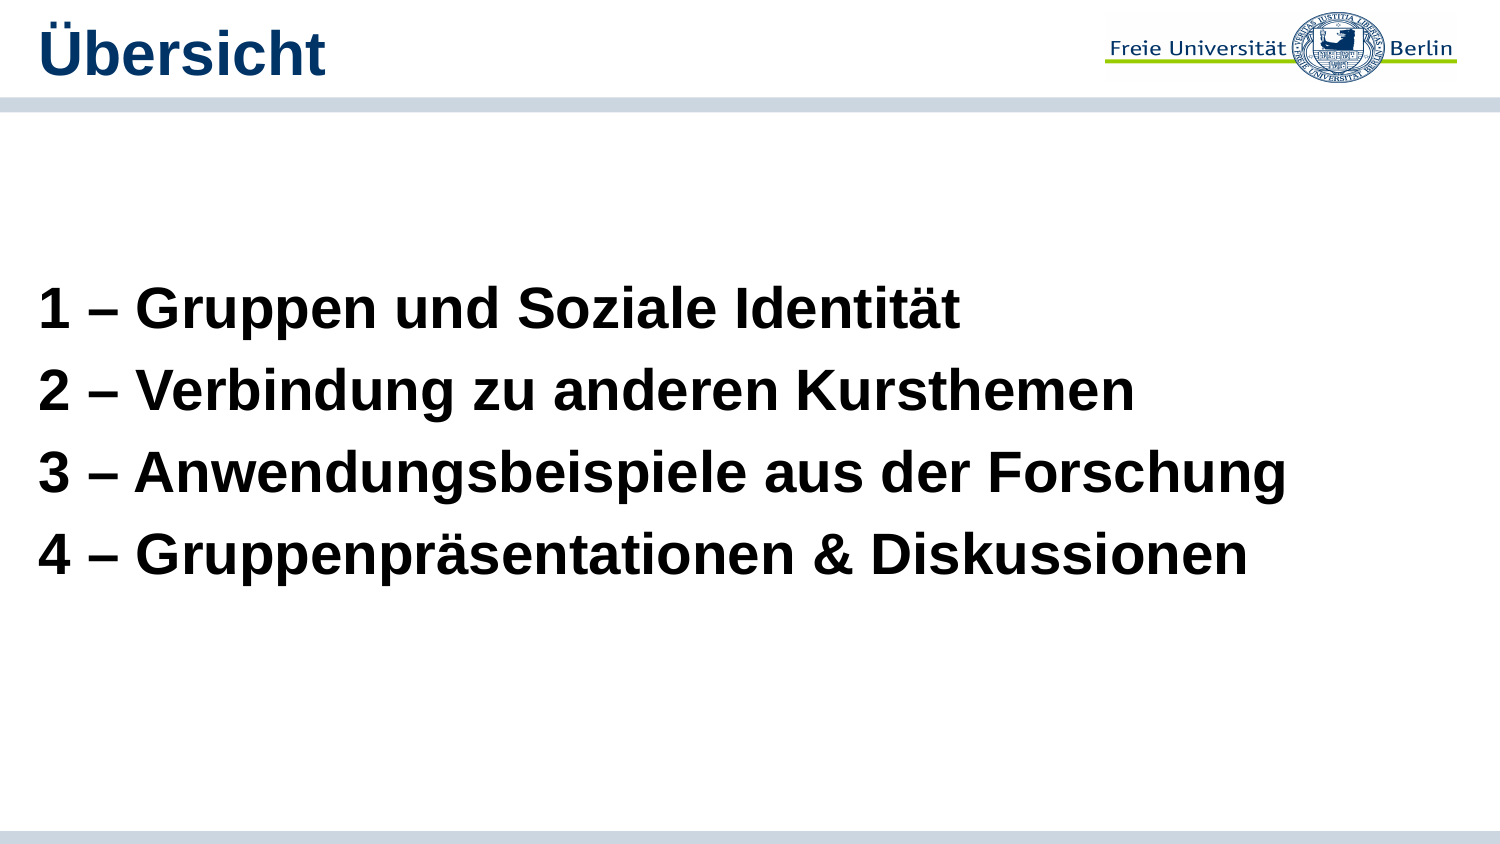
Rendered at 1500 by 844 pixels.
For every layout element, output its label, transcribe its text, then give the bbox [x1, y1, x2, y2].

picture [1105, 12, 1457, 83]
title Übersicht [38, 12, 1098, 83]
list 1 – Gruppen und Soziale Identität 2 – Verbindung zu anderen Kursthemen 3 – Anwendungsbeispiele aus der Forschung 4 – Gruppenpräsentationen & Diskussionen [38, 120, 1462, 817]
